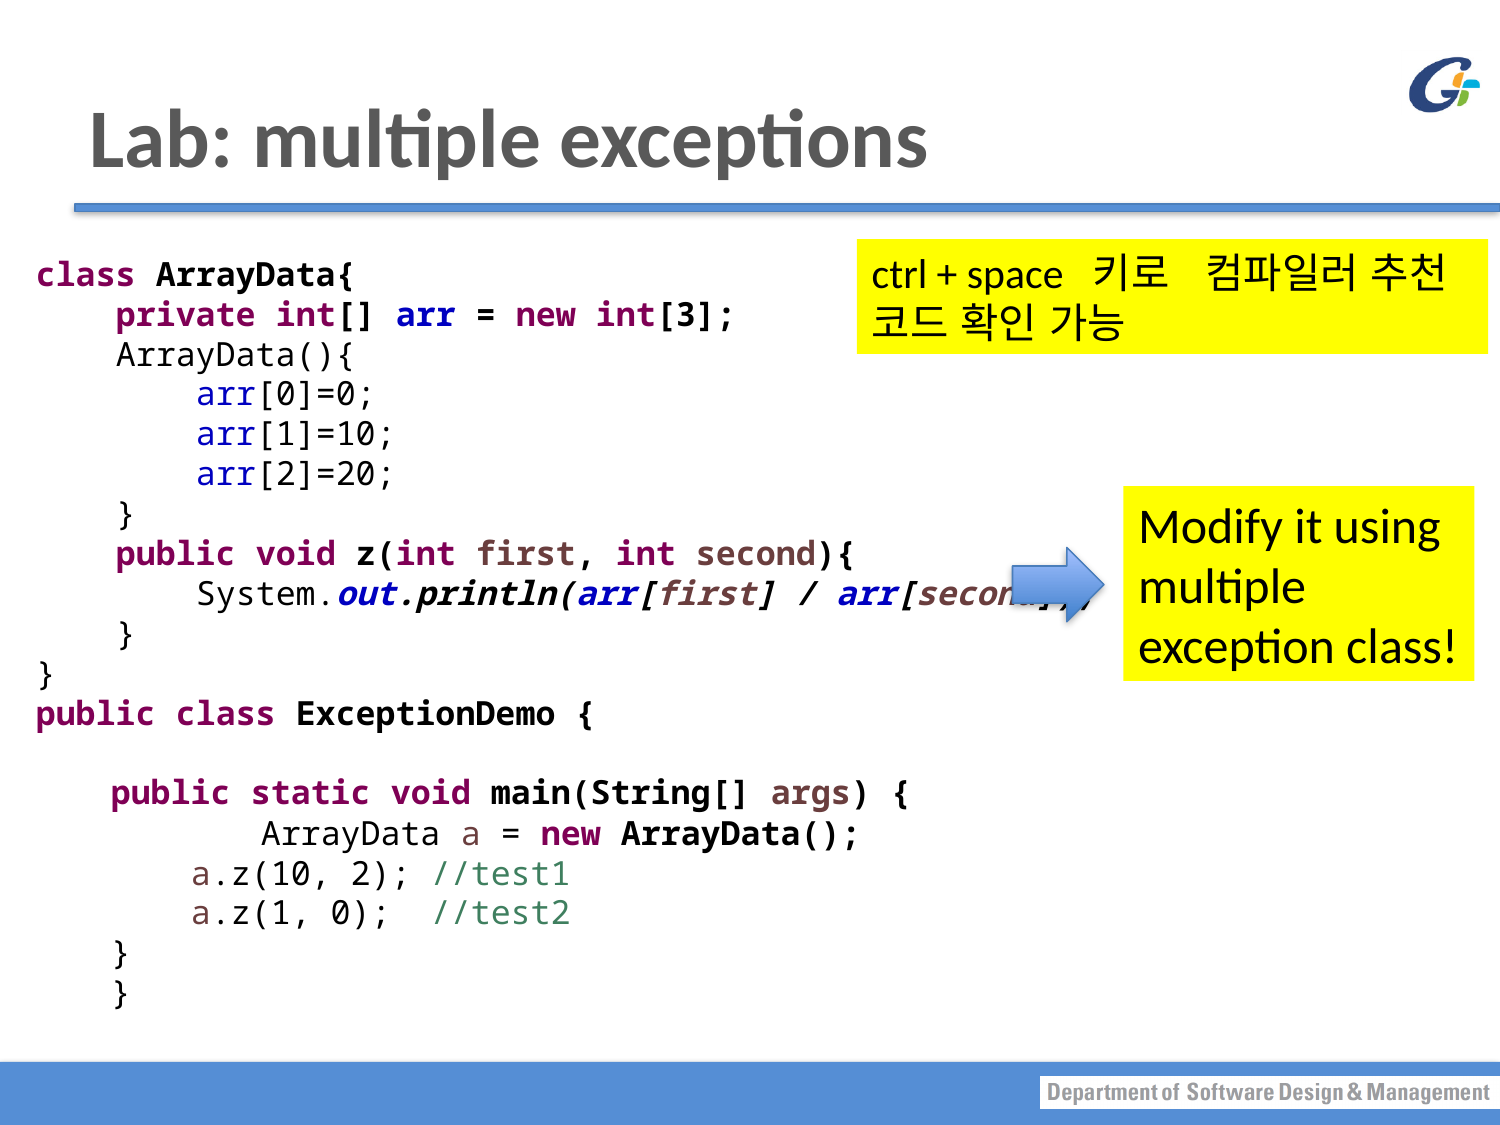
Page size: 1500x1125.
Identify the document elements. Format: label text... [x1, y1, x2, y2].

picture [1401, 50, 1482, 115]
text_box [1011, 546, 1105, 623]
text_box class ArrayData{ private int[] arr = new int[3]; ArrayData(){ arr[0]=0; arr[1]=10; arr[2]=20; } public void z(int first, int second){ System.out.println(arr[first] / arr[second]); } } public class ExceptionDemo { public static void main(String[] args) { ArrayData a = new ArrayData(); a.z(10, 2); //test1 a.z(1, 0); //test2 } } [21, 245, 1145, 1019]
text_box ctrl + space 키로 컴파일러 추천 코드 확인 가능 [856, 239, 1489, 354]
title Lab: multiple exceptions [75, 76, 1425, 225]
text_box Modify it using multiple exception class! [1123, 486, 1475, 681]
picture [1040, 1076, 1500, 1109]
